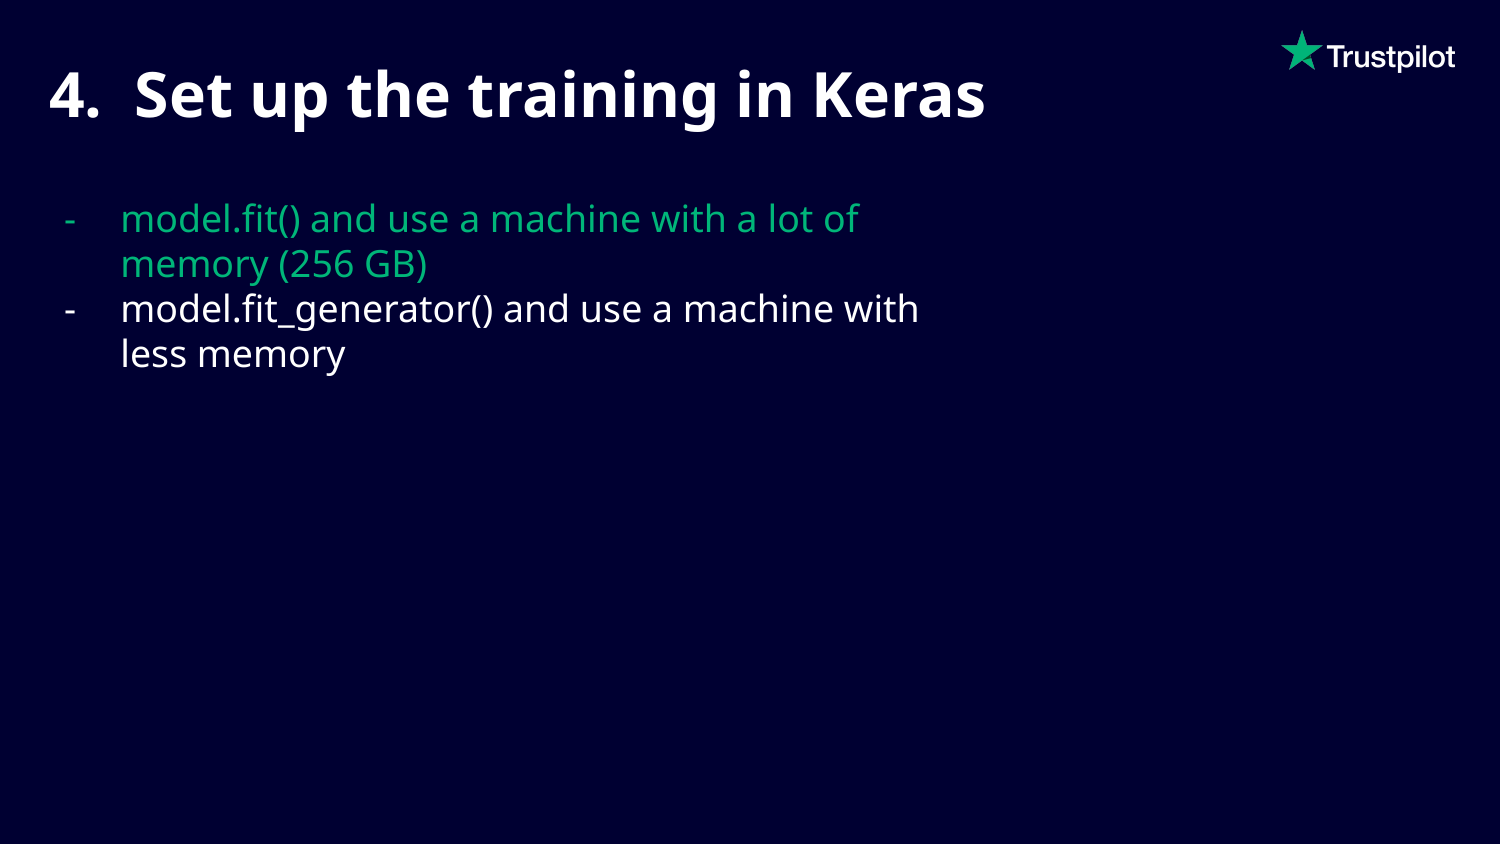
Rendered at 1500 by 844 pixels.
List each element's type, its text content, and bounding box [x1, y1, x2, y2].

picture [1281, 30, 1455, 73]
list model.fit() and use a machine with a lot of memory (256 GB) model.fit_generator() and use a machine with less memory [45, 195, 980, 702]
title 4. Set up the training in Keras [46, 21, 1168, 163]
